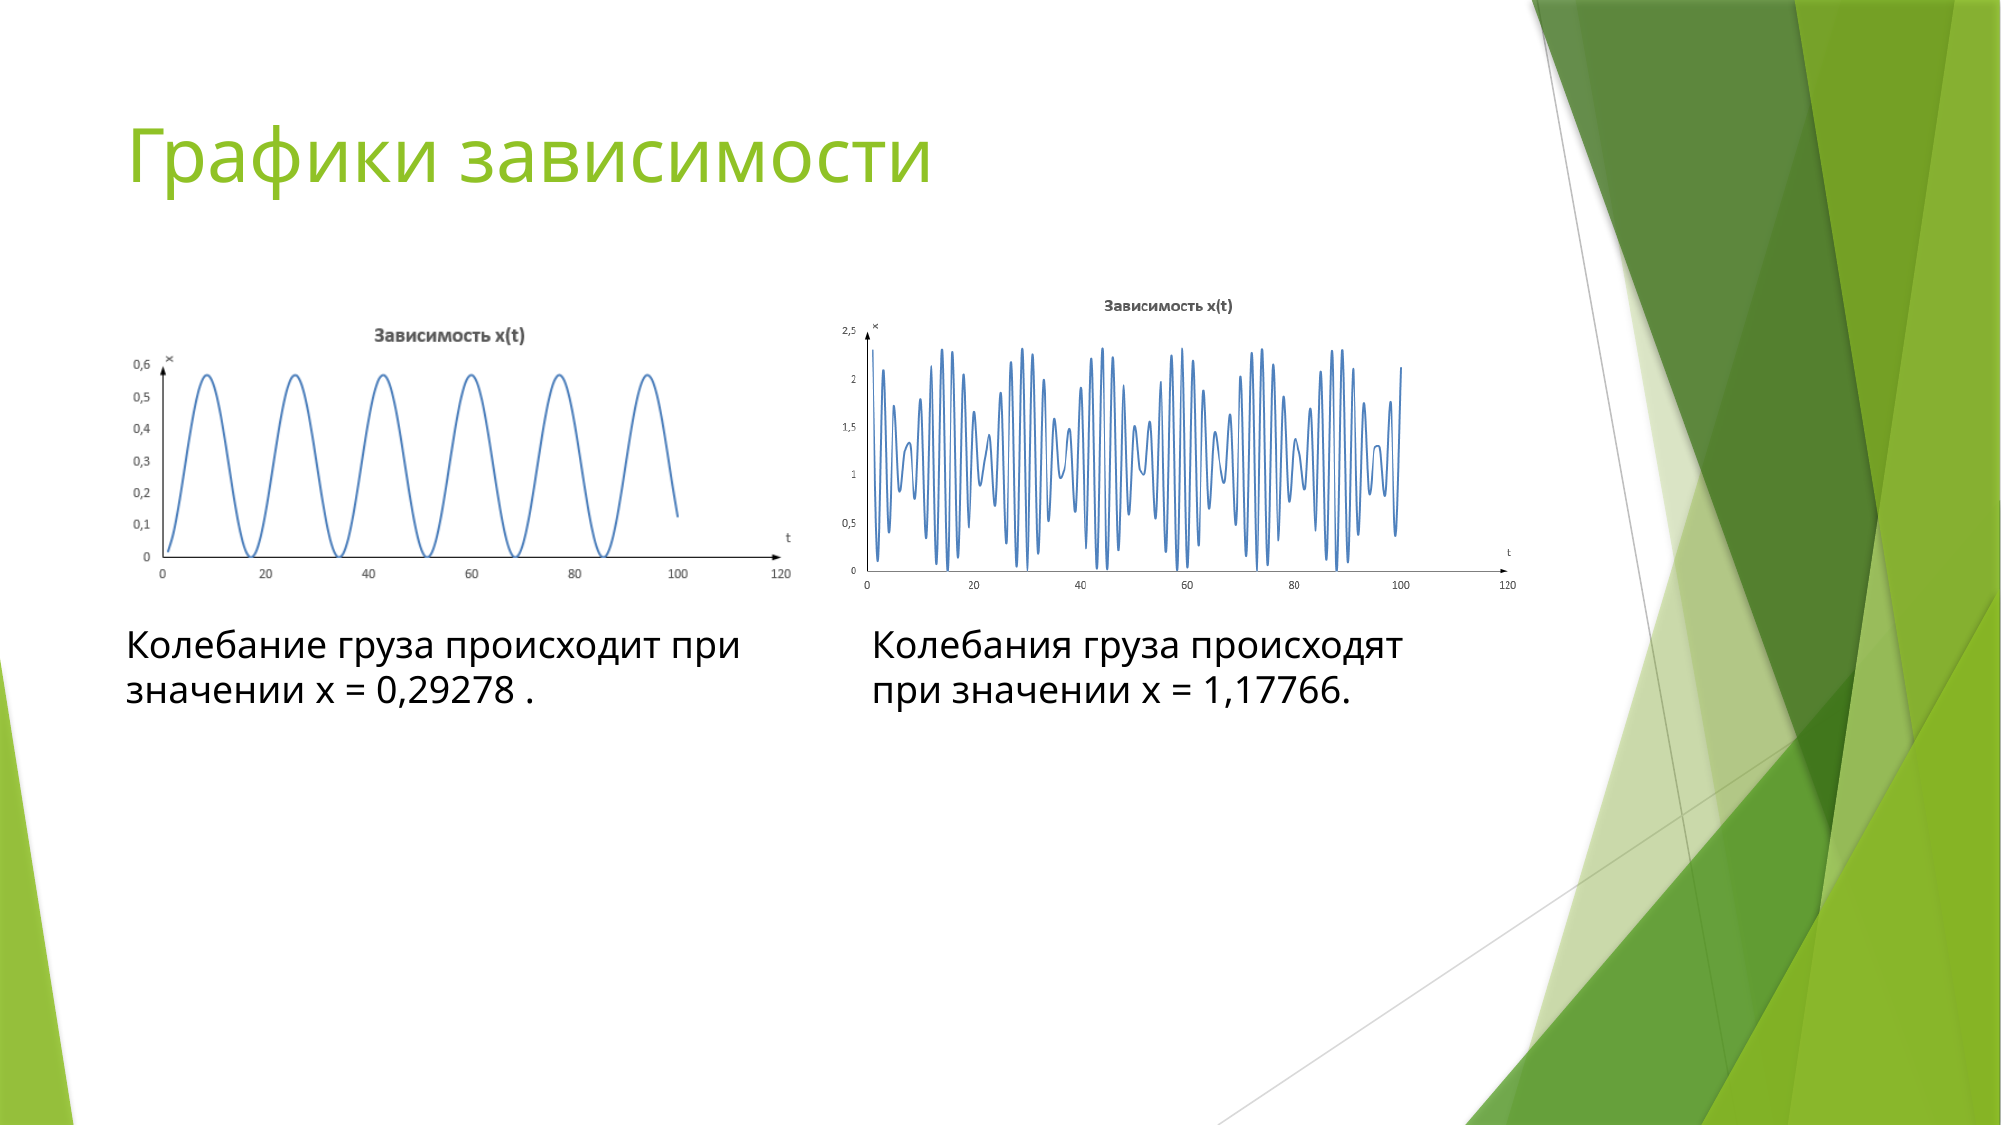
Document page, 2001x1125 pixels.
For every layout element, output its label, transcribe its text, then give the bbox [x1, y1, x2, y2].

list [110, 316, 803, 612]
text_box Колебания груза происходят при значении x = 1,17766. [856, 620, 1487, 718]
picture [816, 289, 1527, 612]
text_box Колебание груза происходит при значении x = 0,29278 . [111, 621, 768, 718]
title Графики зависимости [111, 99, 1522, 317]
